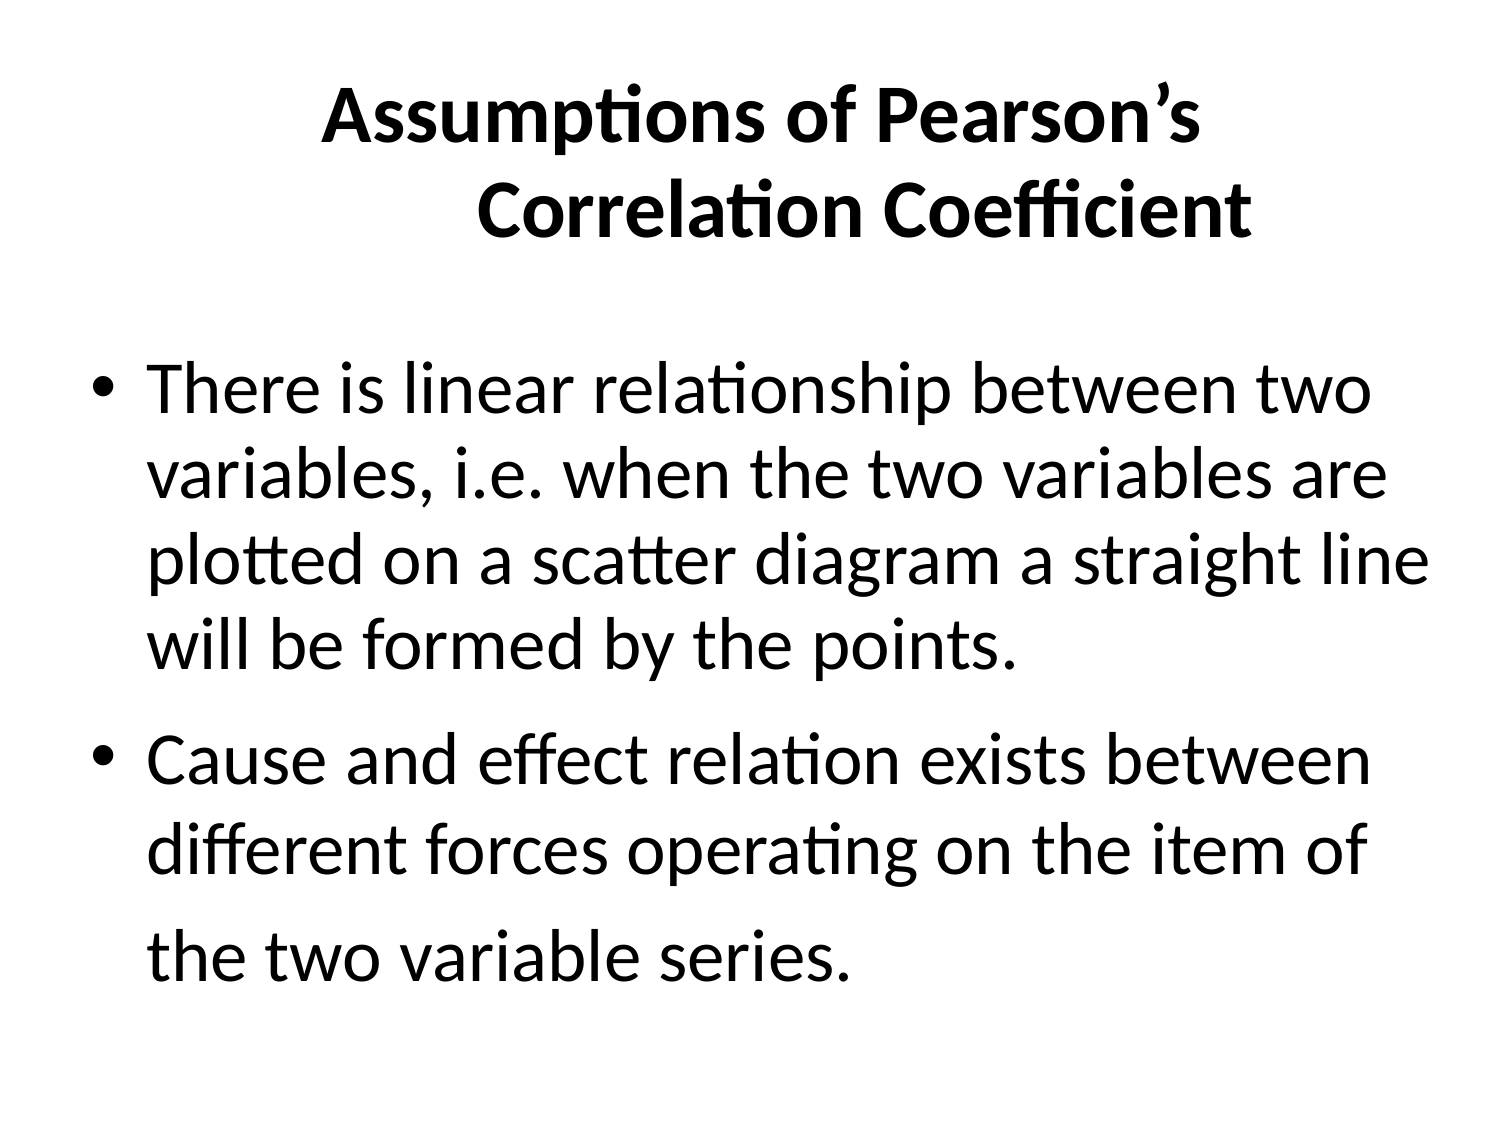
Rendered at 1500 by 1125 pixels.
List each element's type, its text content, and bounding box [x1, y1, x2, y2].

title Assumptions of Pearson’s Correlation Coefficient [300, 11, 1300, 313]
list There is linear relationship between two variables, i.e. when the two variables are plotted on a scatter diagram a straight line will be formed by the points. Cause and effect relation exists between different forces operating on the item of the two variable series. [75, 337, 1450, 1063]
